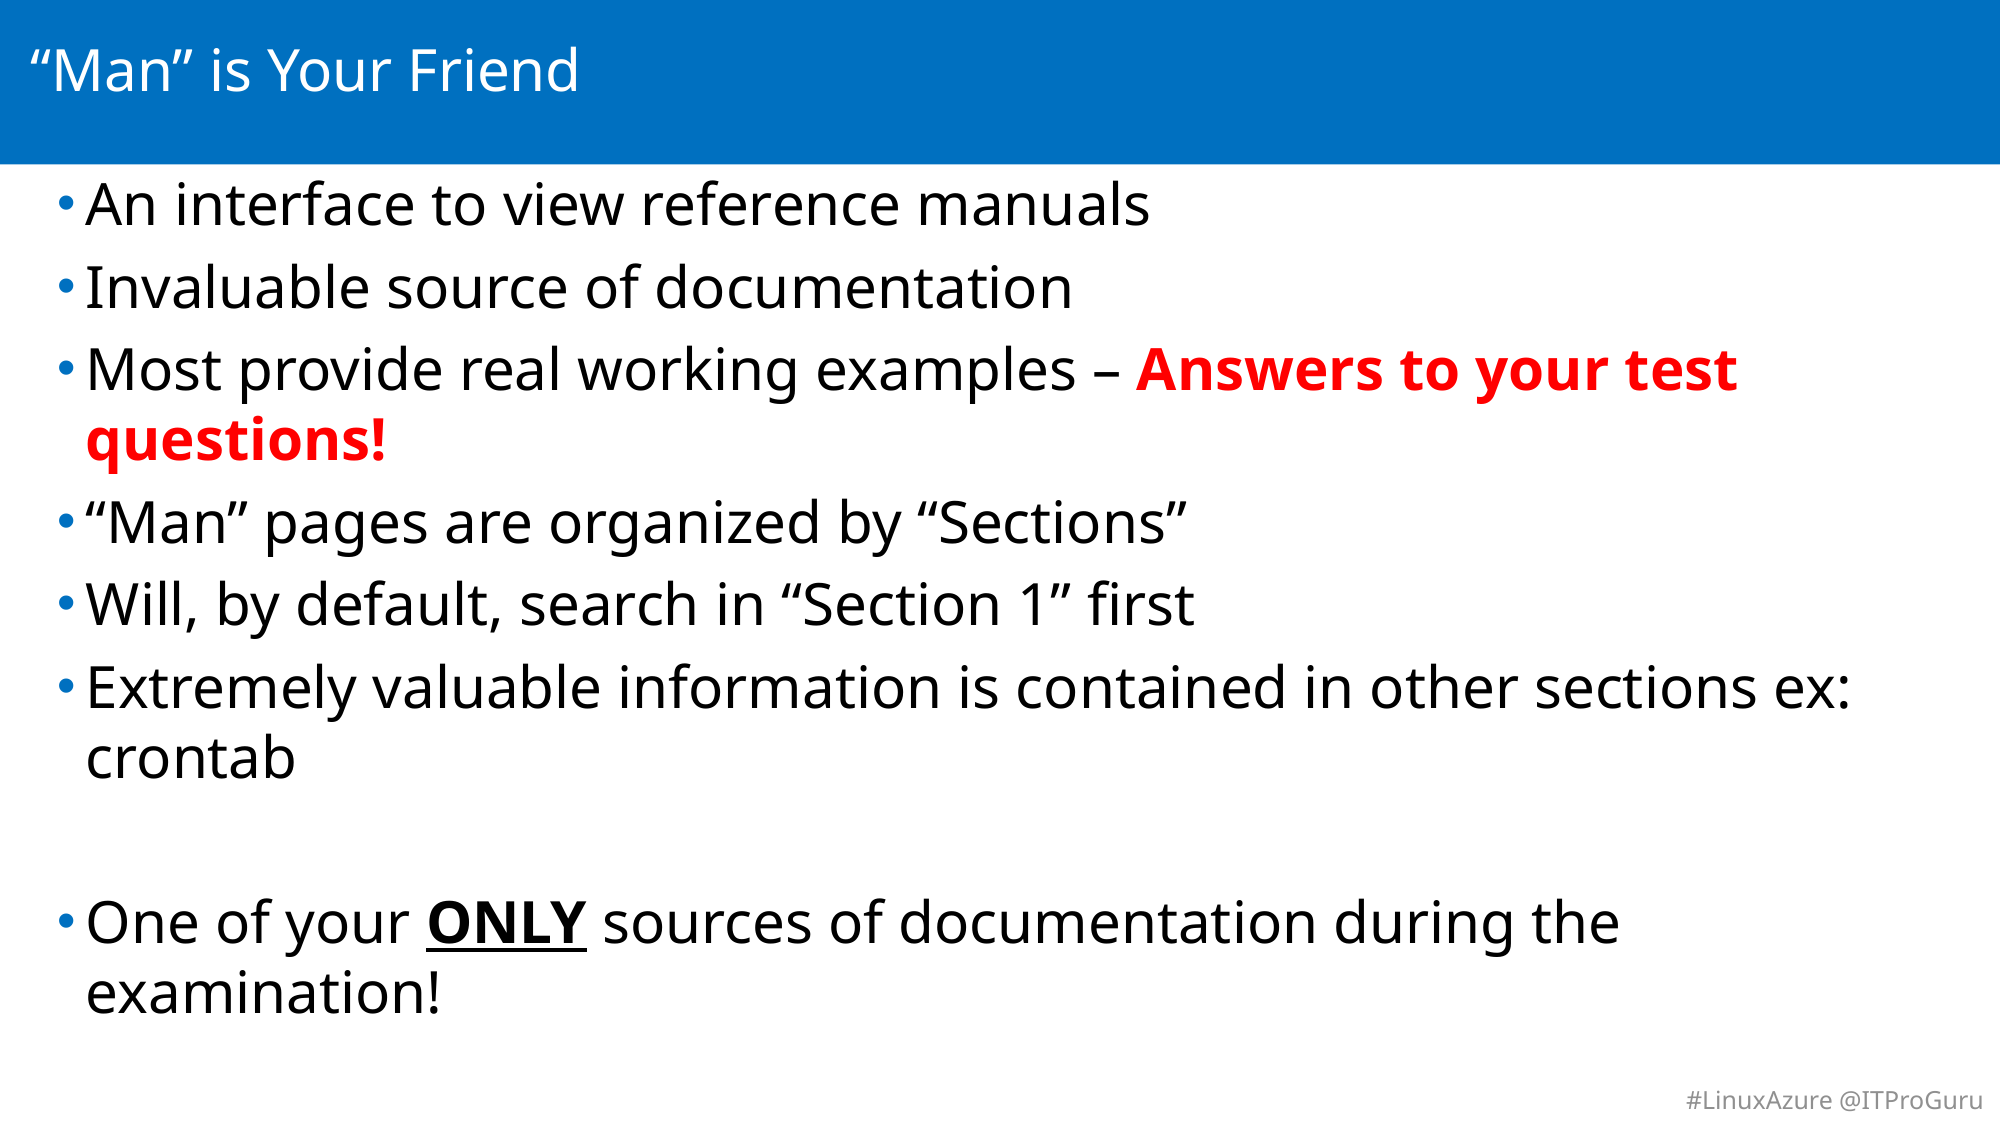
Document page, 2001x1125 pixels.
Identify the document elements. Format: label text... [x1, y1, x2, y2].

title “Man” is Your Friend [30, 0, 1962, 148]
list An interface to view reference manuals Invaluable source of documentation Most provide real working examples – Answers to your test questions! “Man” pages are organized by “Sections” Will, by default, search in “Section 1” first Extremely valuable information is contained in other sections ex: crontab One of your ONLY sources of documentation during the examination! [56, 167, 1933, 1013]
